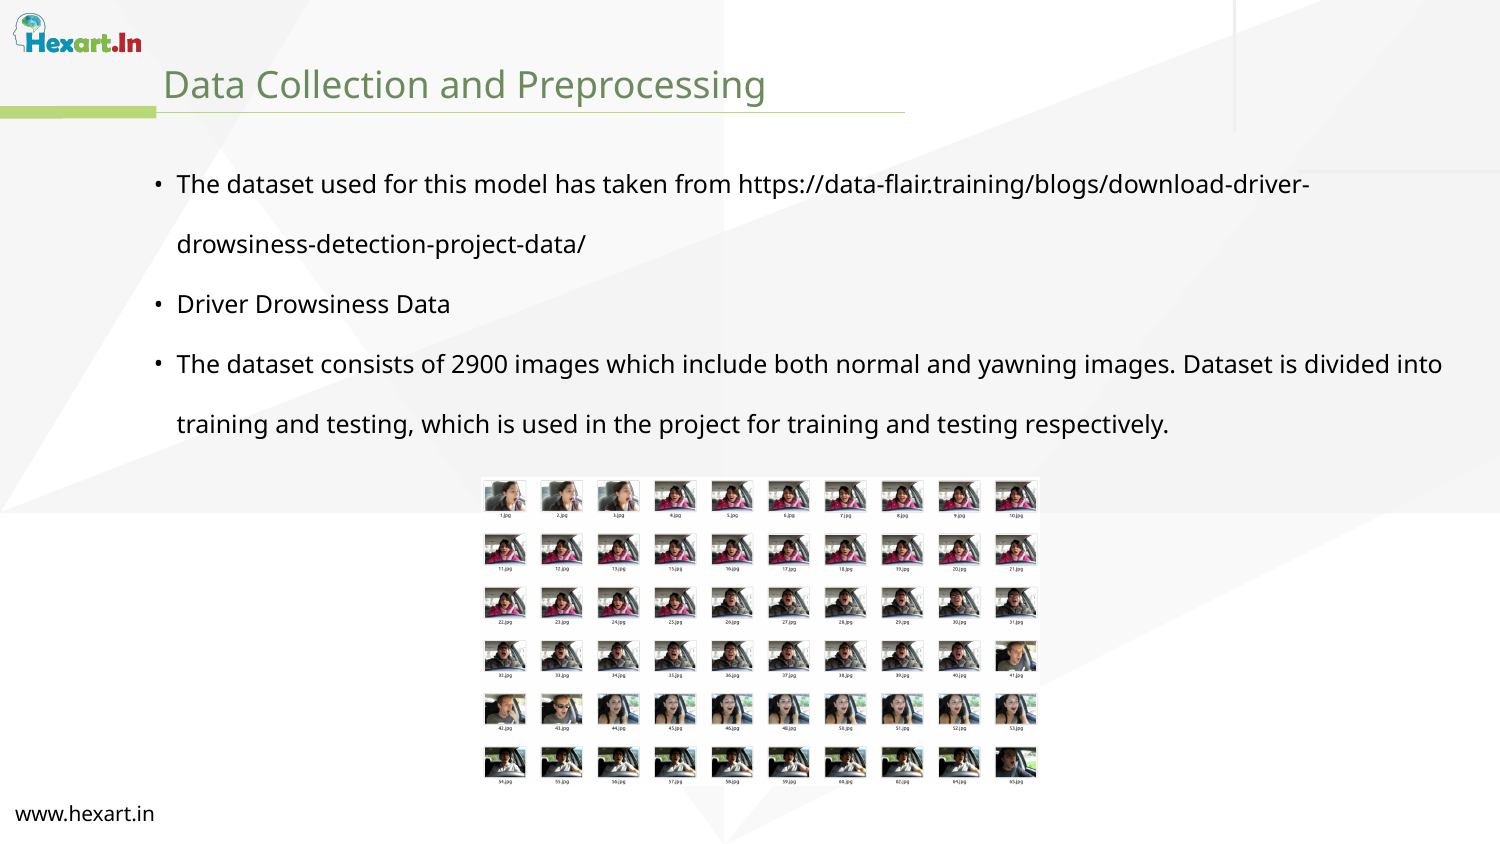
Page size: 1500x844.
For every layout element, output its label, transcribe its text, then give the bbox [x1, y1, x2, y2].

picture [5, 7, 150, 63]
list The dataset used for this model has taken from https://data-flair.training/blogs/download-driver-drowsiness-detection-project-data/ Driver Drowsiness Data The dataset consists of 2900 images which include both normal and yawning images. Dataset is divided into training and testing, which is used in the project for training and testing respectively. [136, 133, 1461, 728]
picture [481, 477, 1040, 786]
text_box Data Collection and Preprocessing [151, 55, 805, 112]
